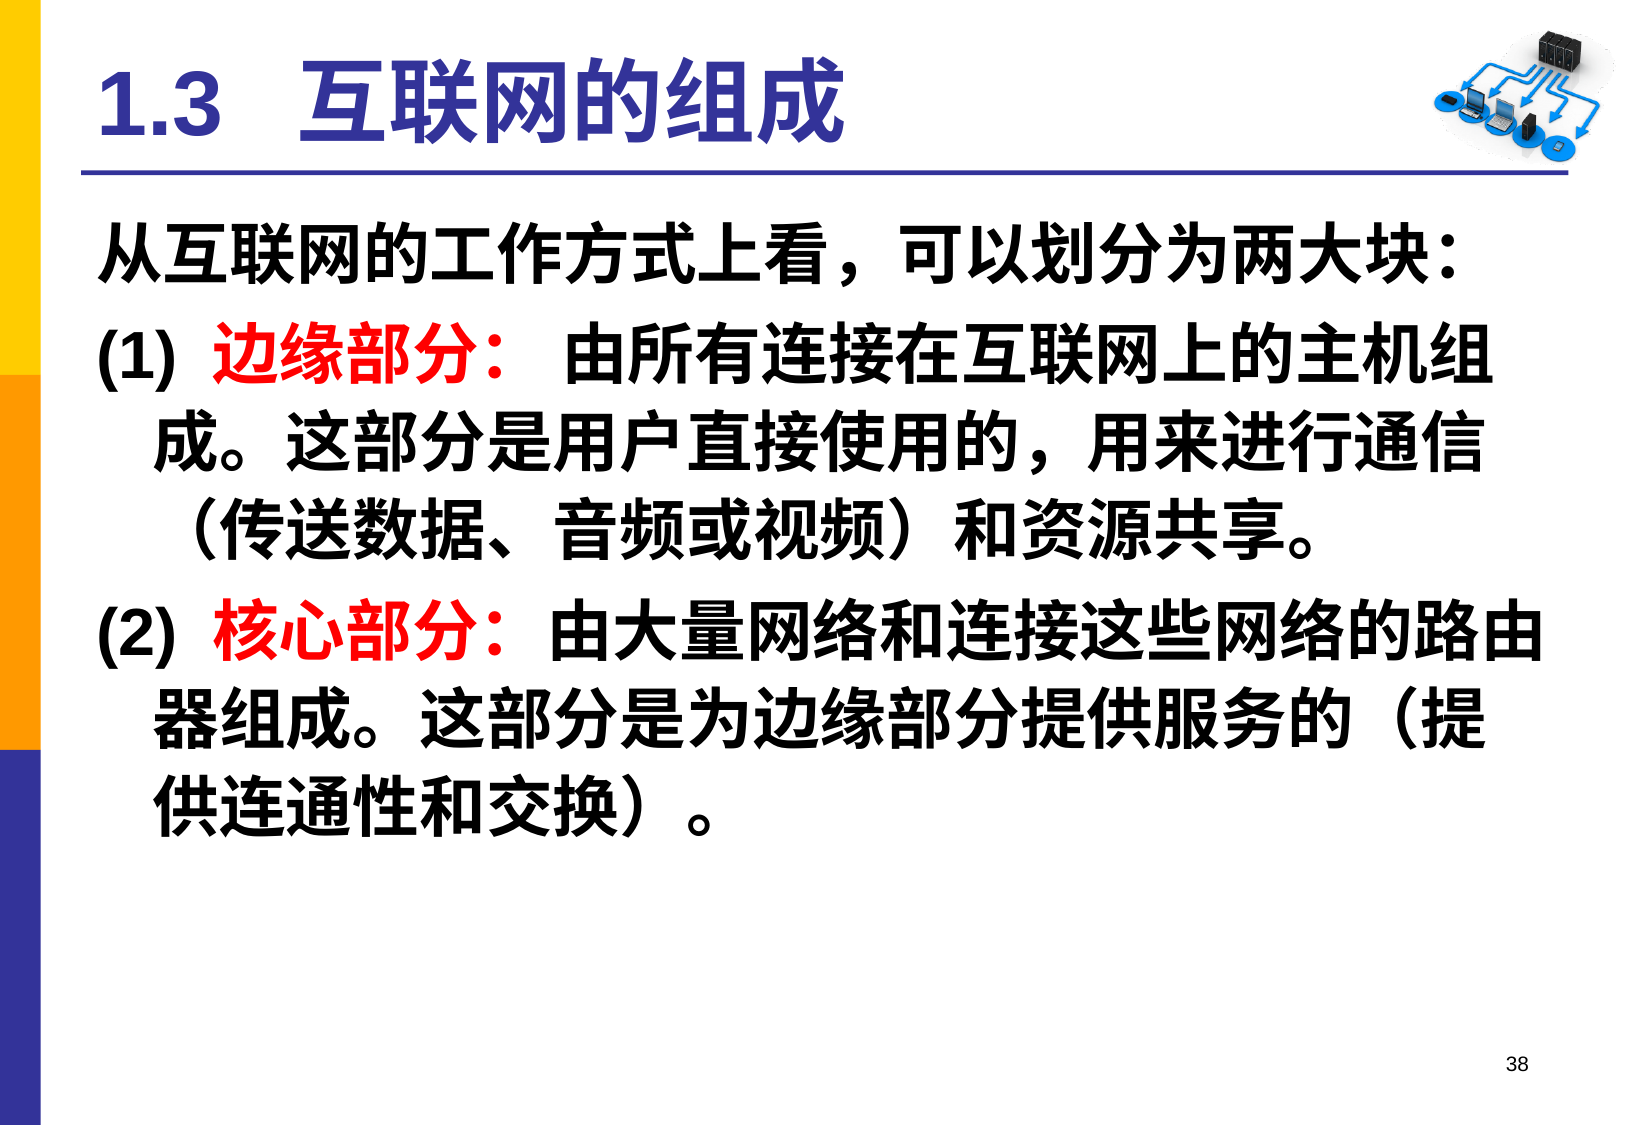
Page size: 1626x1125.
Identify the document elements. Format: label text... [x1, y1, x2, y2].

title 1.3 互联网的组成 [81, 30, 1569, 161]
slide_number 38 [1164, 1042, 1544, 1118]
list 从互联网的工作方式上看，可以划分为两大块： (1) 边缘部分： 由所有连接在互联网上的主机组成。这部分是用户直接使用的，用来进行通信（传送数据、音频或视频）和资源共享。 (2) 核心部分：由大量网络和连接这些网络的路由器组成。这部分是为边缘部分提供服务的（提供连通性和交换）。 [81, 196, 1569, 1006]
picture [1431, 30, 1616, 165]
